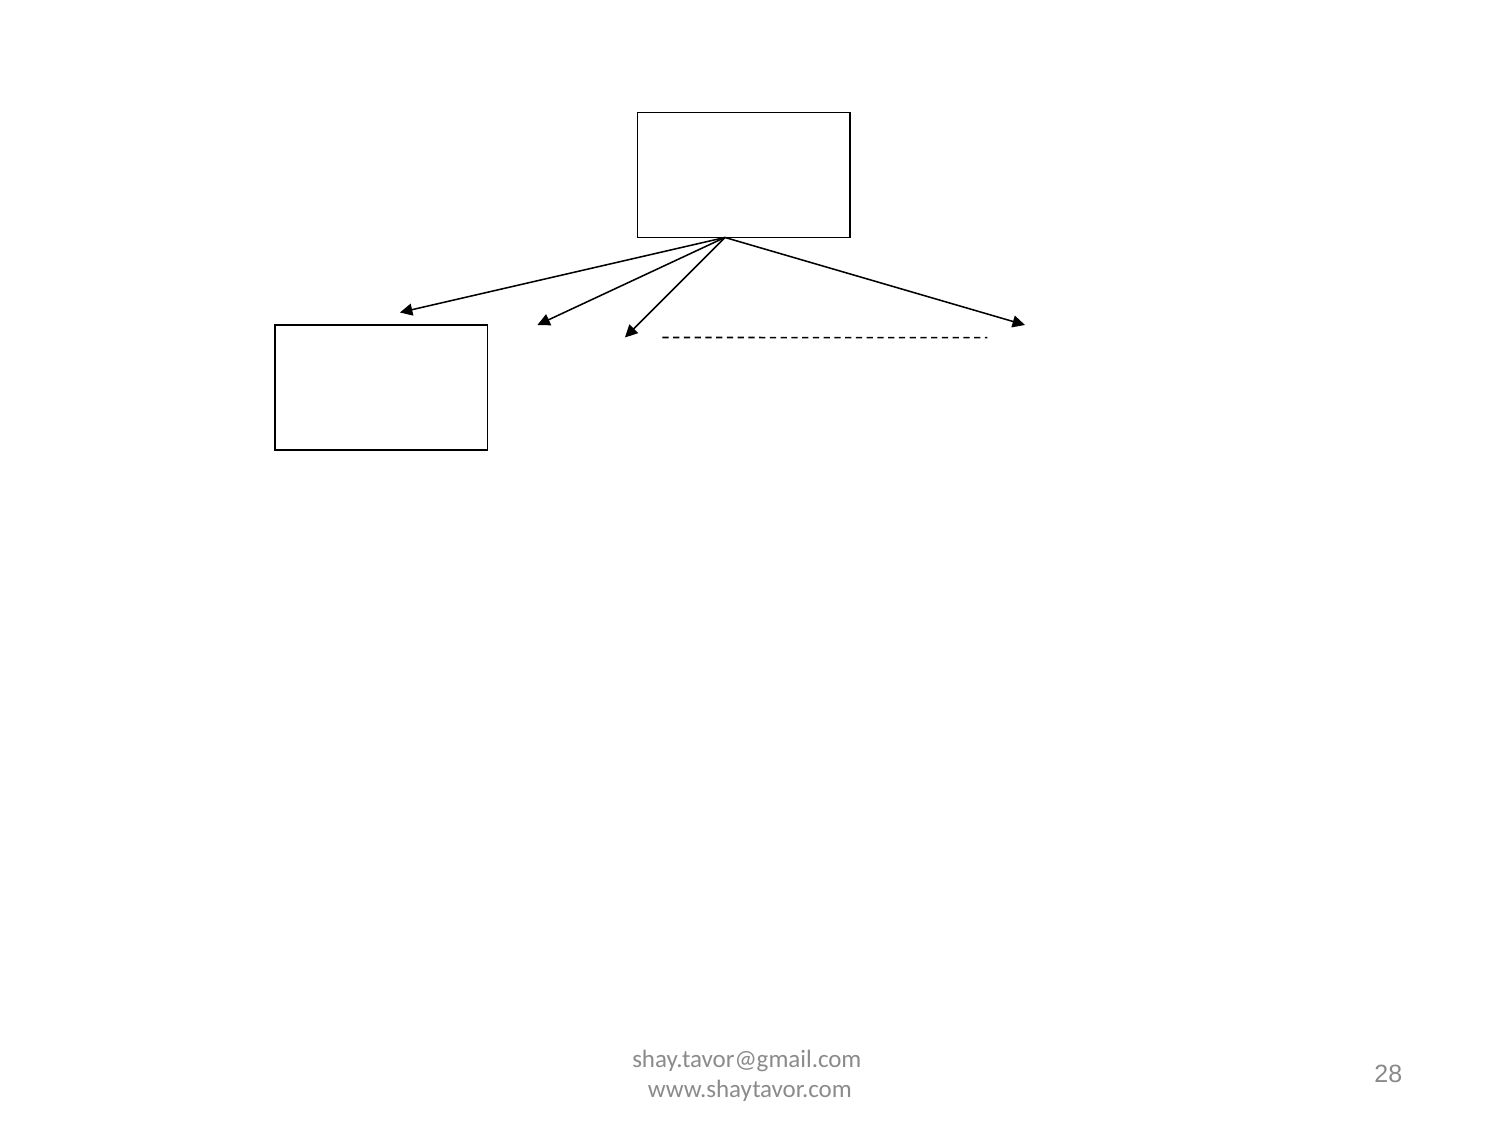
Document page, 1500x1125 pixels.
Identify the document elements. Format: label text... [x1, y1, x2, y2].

text_box [274, 324, 488, 450]
footer shay.tavor@gmail.com www.shaytavor.com [512, 1042, 988, 1103]
slide_number 28 [1359, 1042, 1425, 1103]
text_box [724, 237, 1025, 328]
text_box [399, 238, 721, 316]
text_box [624, 238, 725, 338]
text_box [537, 237, 724, 326]
text_box [637, 112, 850, 238]
